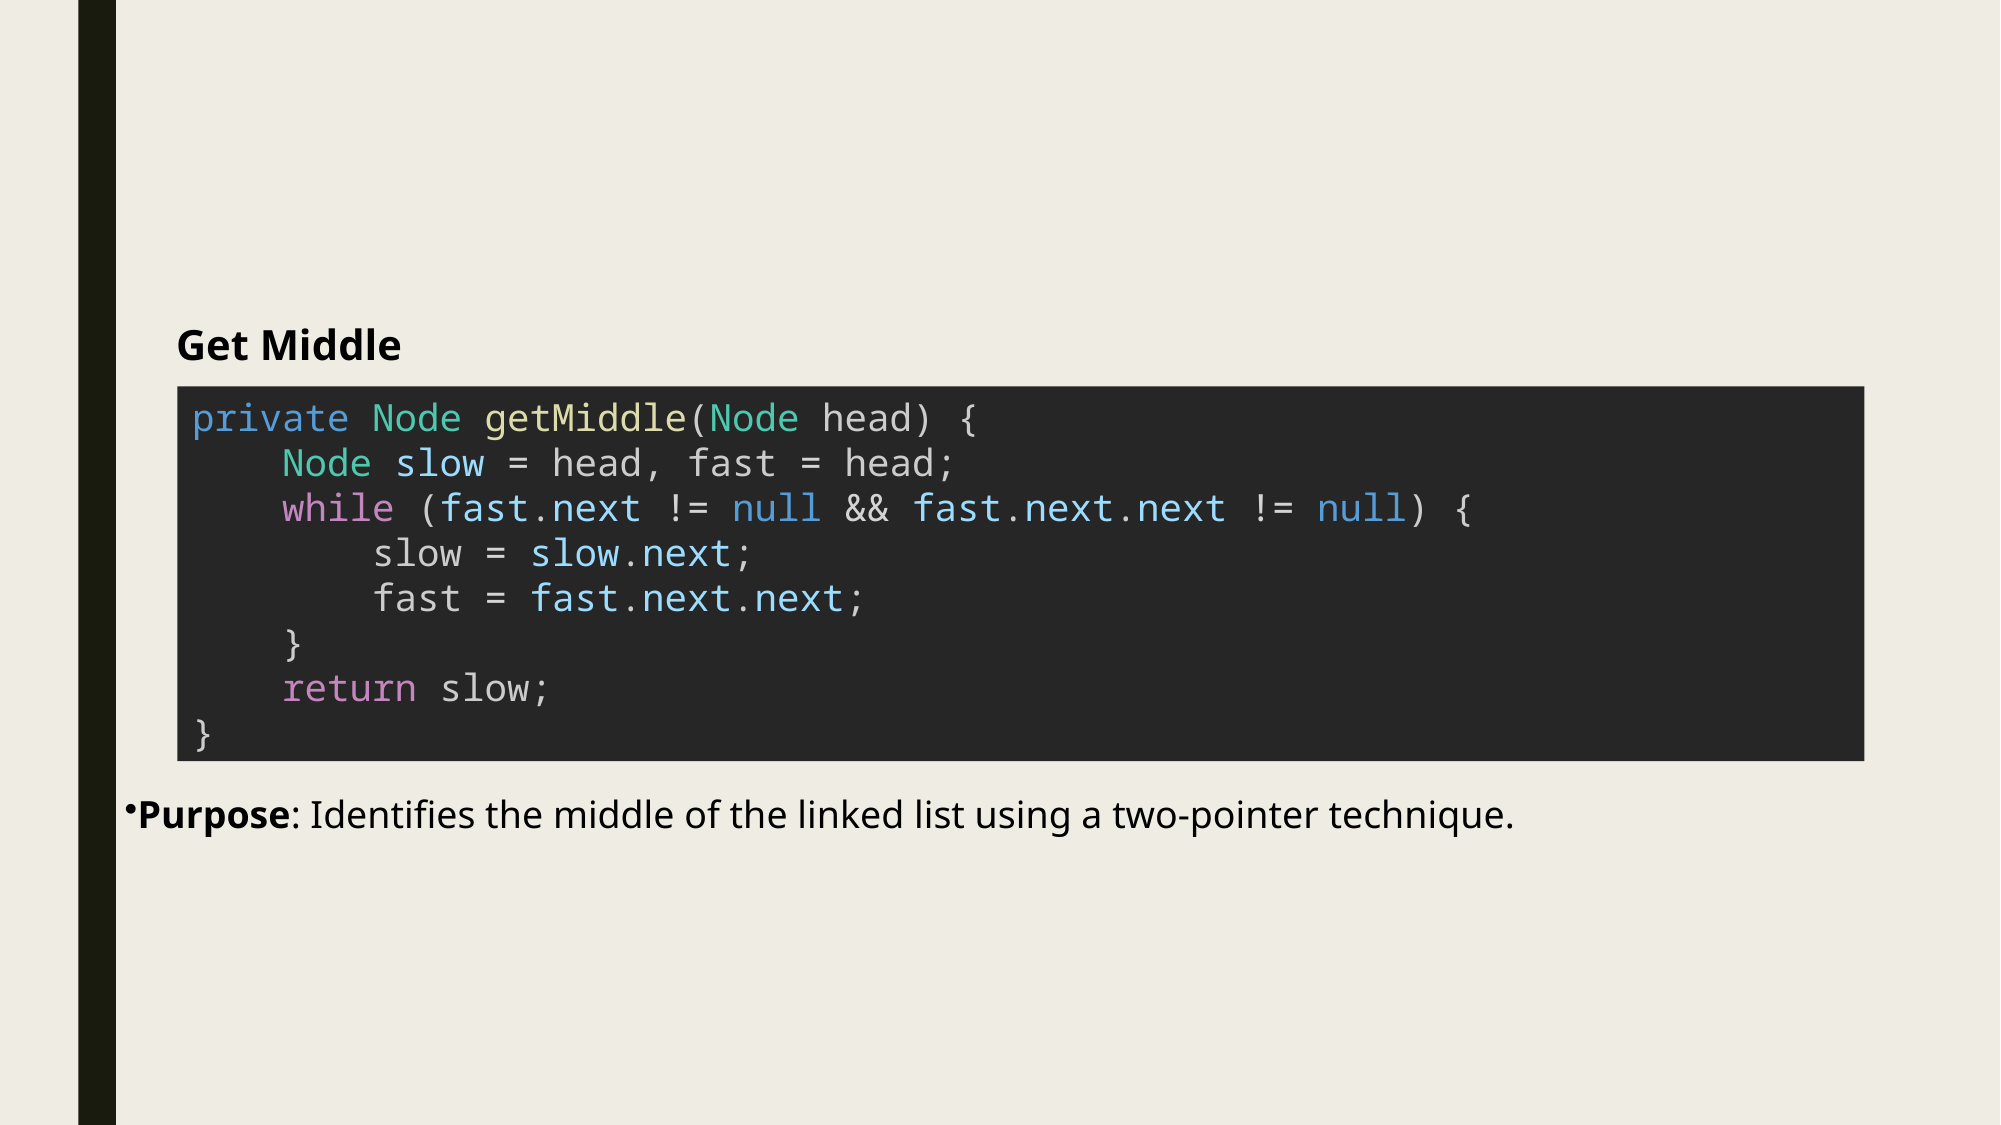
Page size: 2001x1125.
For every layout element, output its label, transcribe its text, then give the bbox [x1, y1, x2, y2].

text_box Purpose: Identifies the middle of the linked list using a two-pointer technique. [109, 761, 1532, 844]
text_box private Node getMiddle(Node head) { Node slow = head, fast = head; while (fast.next != null && fast.next.next != null) { slow = slow.next; fast = fast.next.next; } return slow; } [177, 386, 1865, 762]
text_box Get Middle [160, 286, 418, 377]
